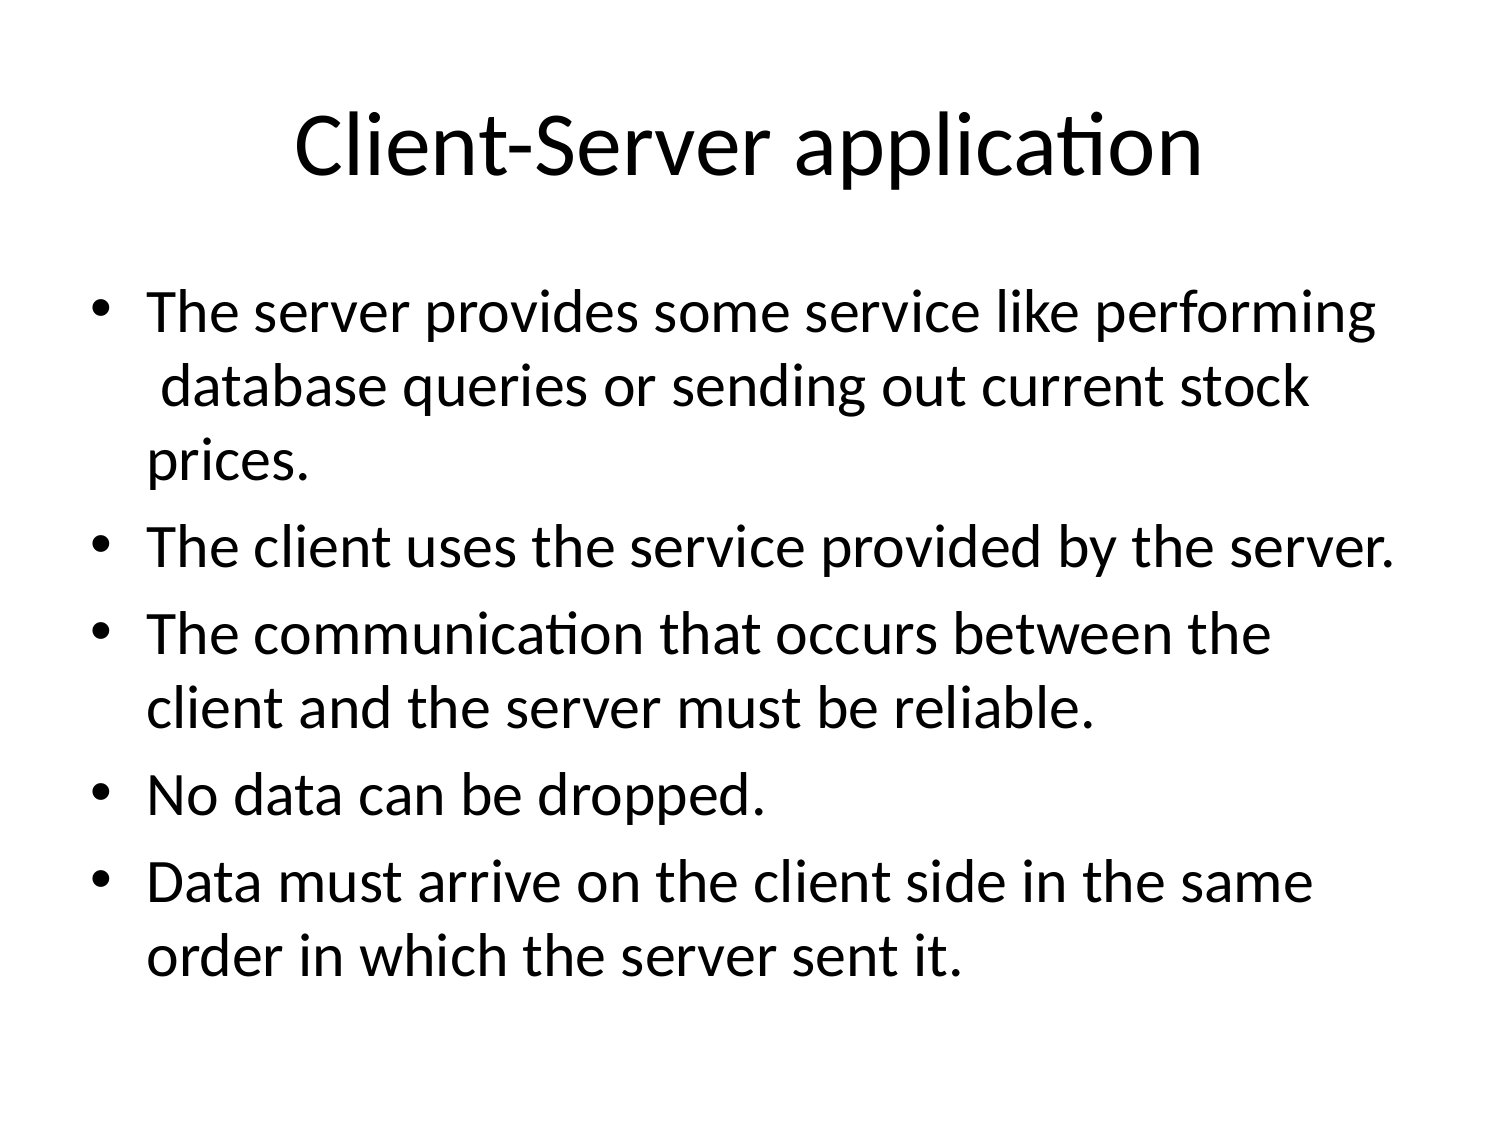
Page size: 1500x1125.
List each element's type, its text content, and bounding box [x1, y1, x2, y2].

list The server provides some service like performing database queries or sending out current stock prices. The client uses the service provided by the server. The communication that occurs between the client and the server must be reliable. No data can be dropped. Data must arrive on the client side in the same order in which the server sent it. [75, 262, 1425, 1005]
title Client-Server application [75, 45, 1425, 233]
